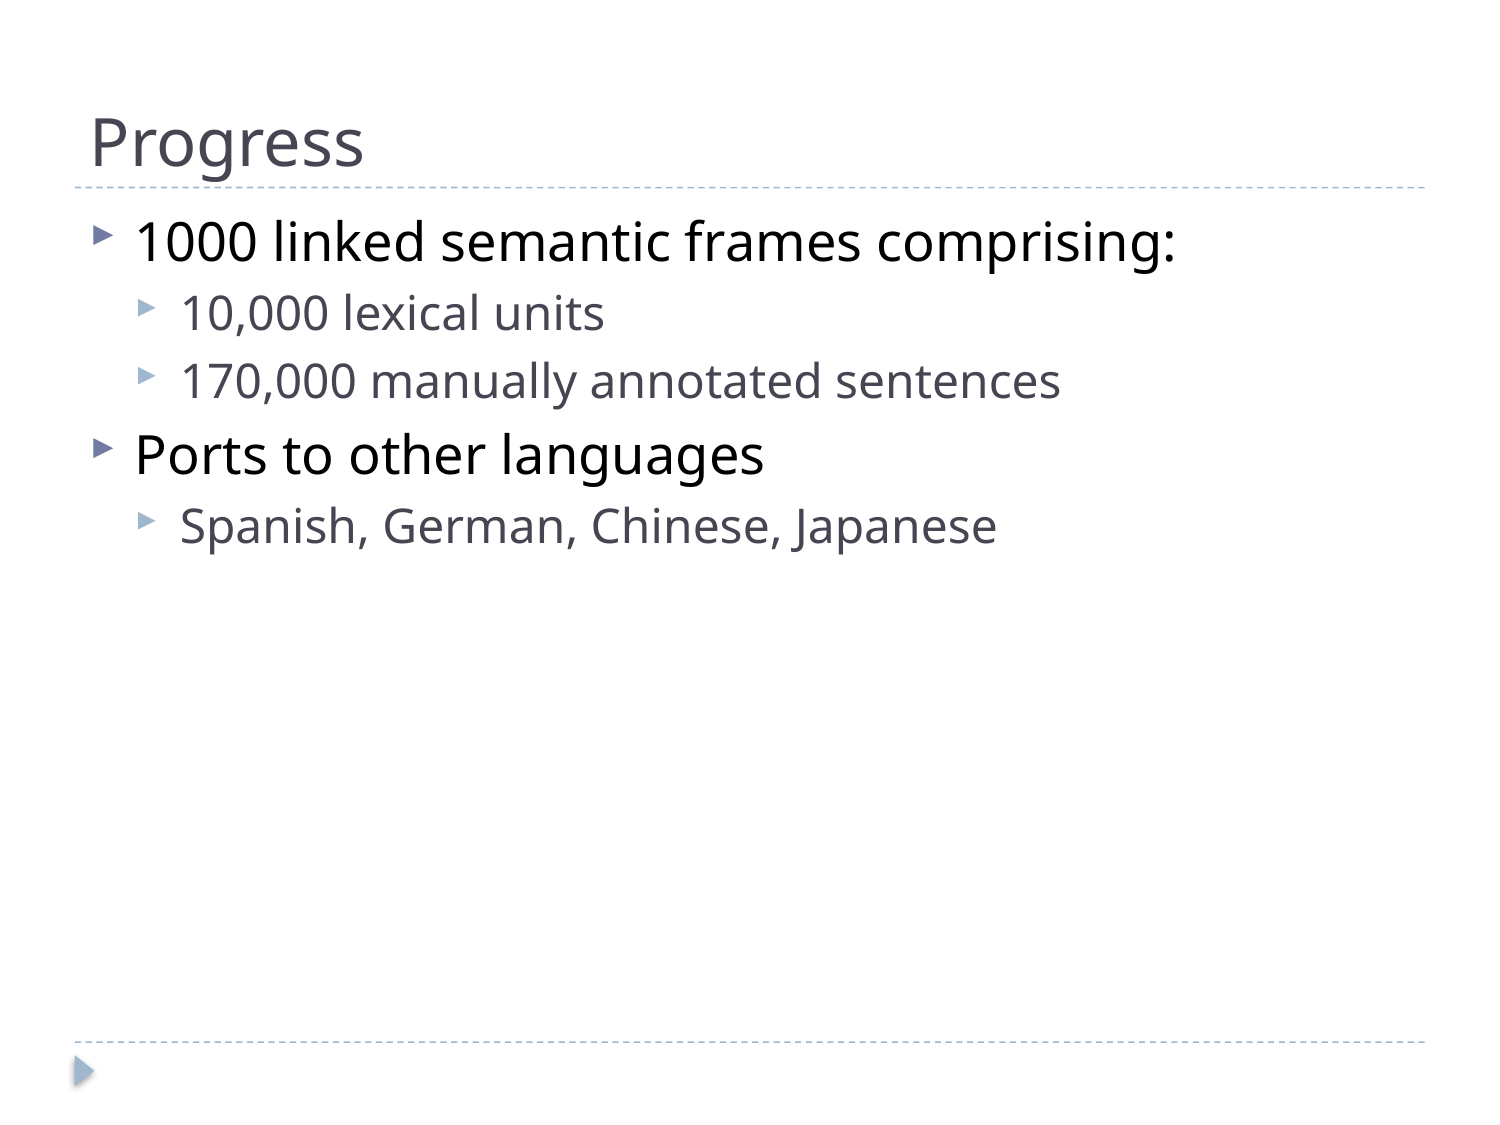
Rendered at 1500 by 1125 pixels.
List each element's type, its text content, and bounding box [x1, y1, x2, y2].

list 1000 linked semantic frames comprising: 10,000 lexical units 170,000 manually annotated sentences Ports to other languages Spanish, German, Chinese, Japanese [75, 200, 1425, 1010]
title Progress [75, 24, 1425, 188]
